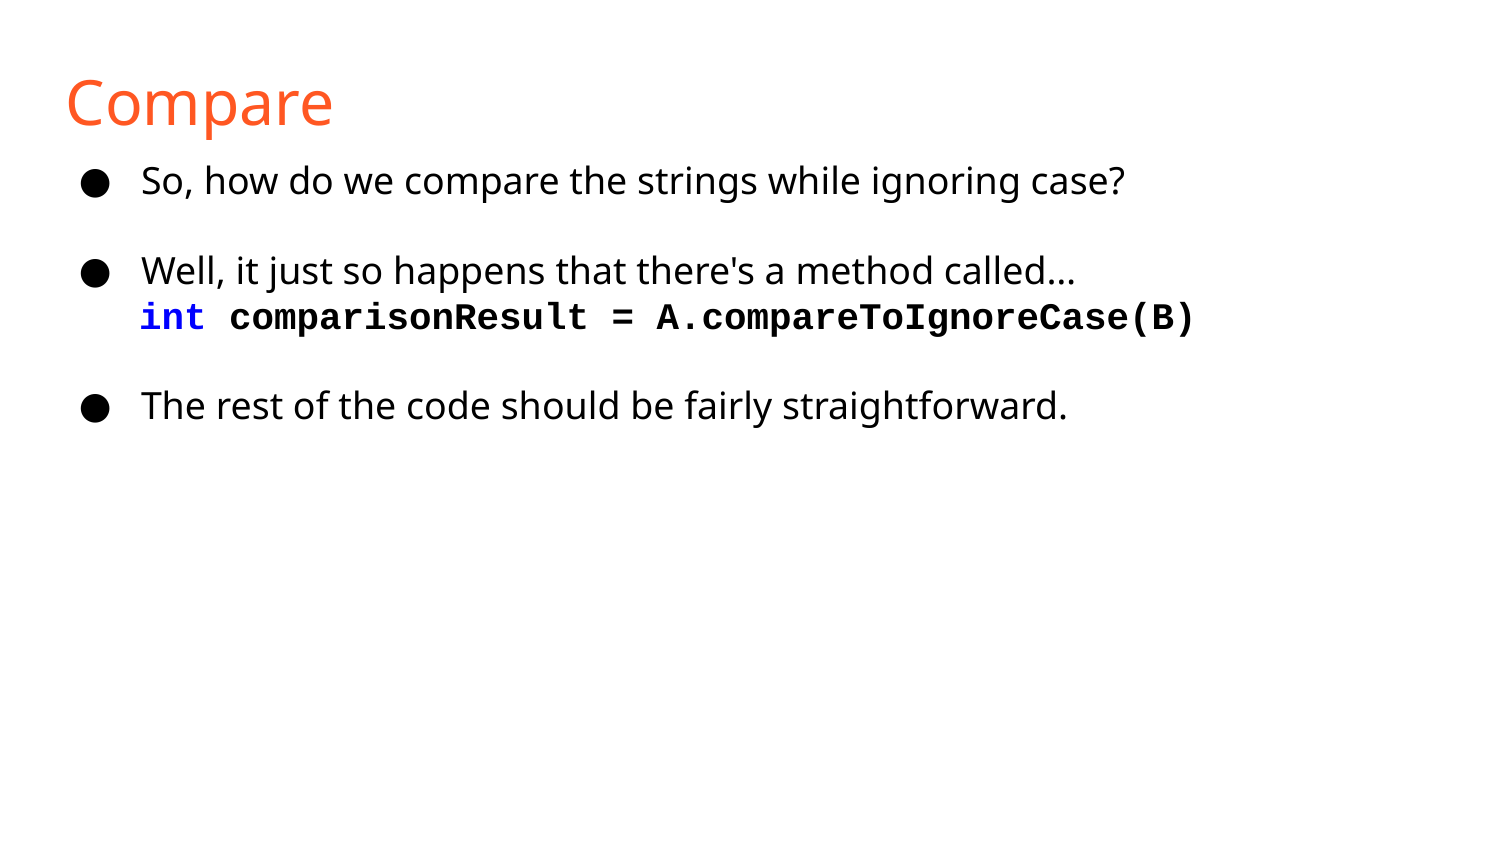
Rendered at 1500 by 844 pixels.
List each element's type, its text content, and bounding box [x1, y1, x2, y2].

text_box So, how do we compare the strings while ignoring case? Well, it just so happens that there's a method called… int comparisonResult = A.compareToIgnoreCase(B) The rest of the code should be fairly straightforward. [51, 141, 1449, 796]
text_box Compare [51, 47, 1449, 141]
